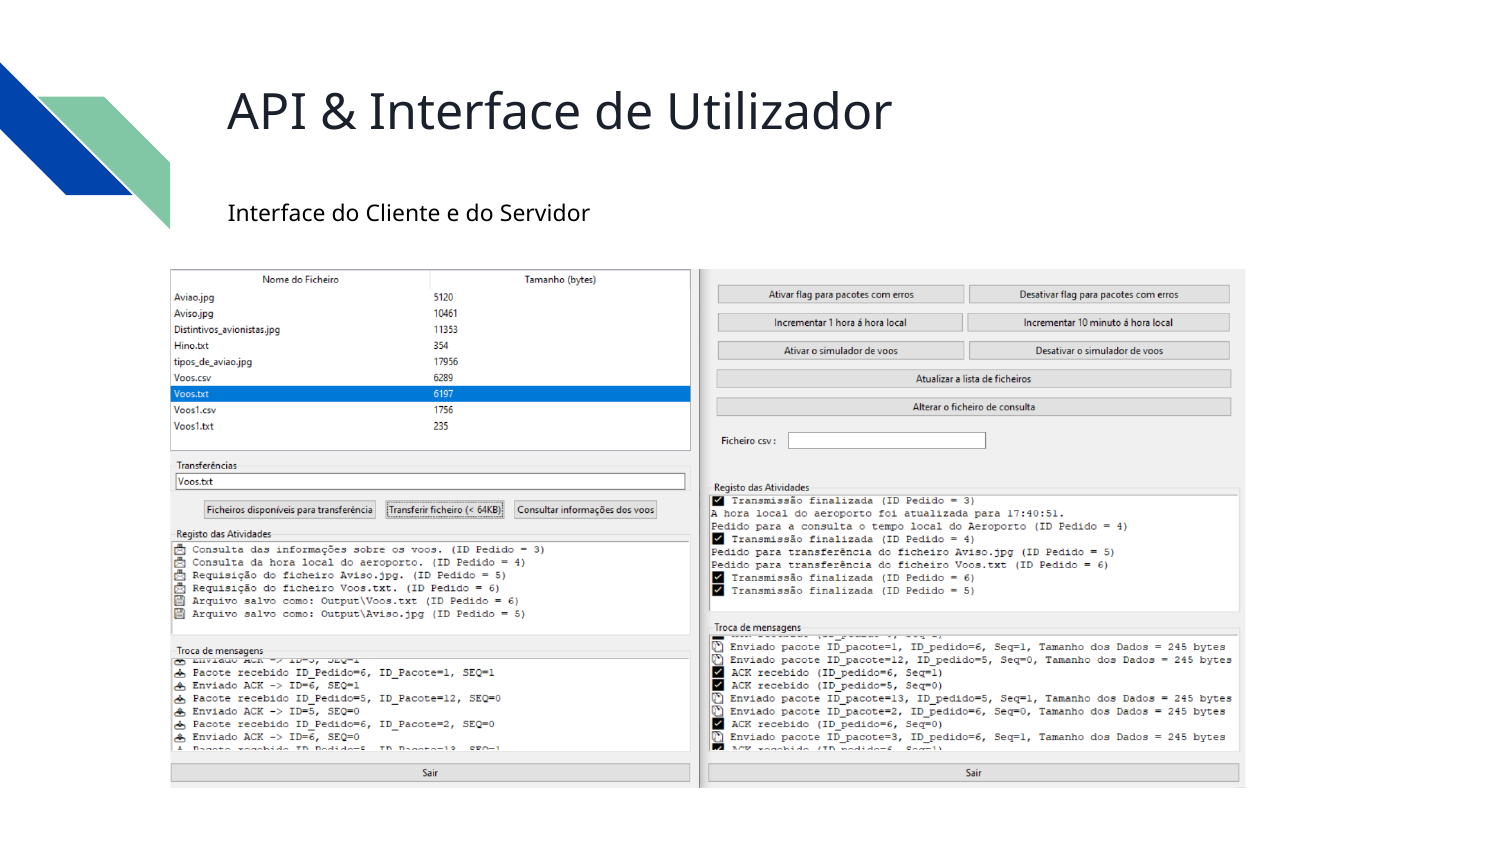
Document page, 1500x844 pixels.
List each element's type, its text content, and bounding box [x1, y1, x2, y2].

picture [170, 268, 1246, 812]
title API & Interface de Utilizador [212, 64, 1368, 183]
list Interface do Cliente e do Servidor [212, 183, 1368, 661]
